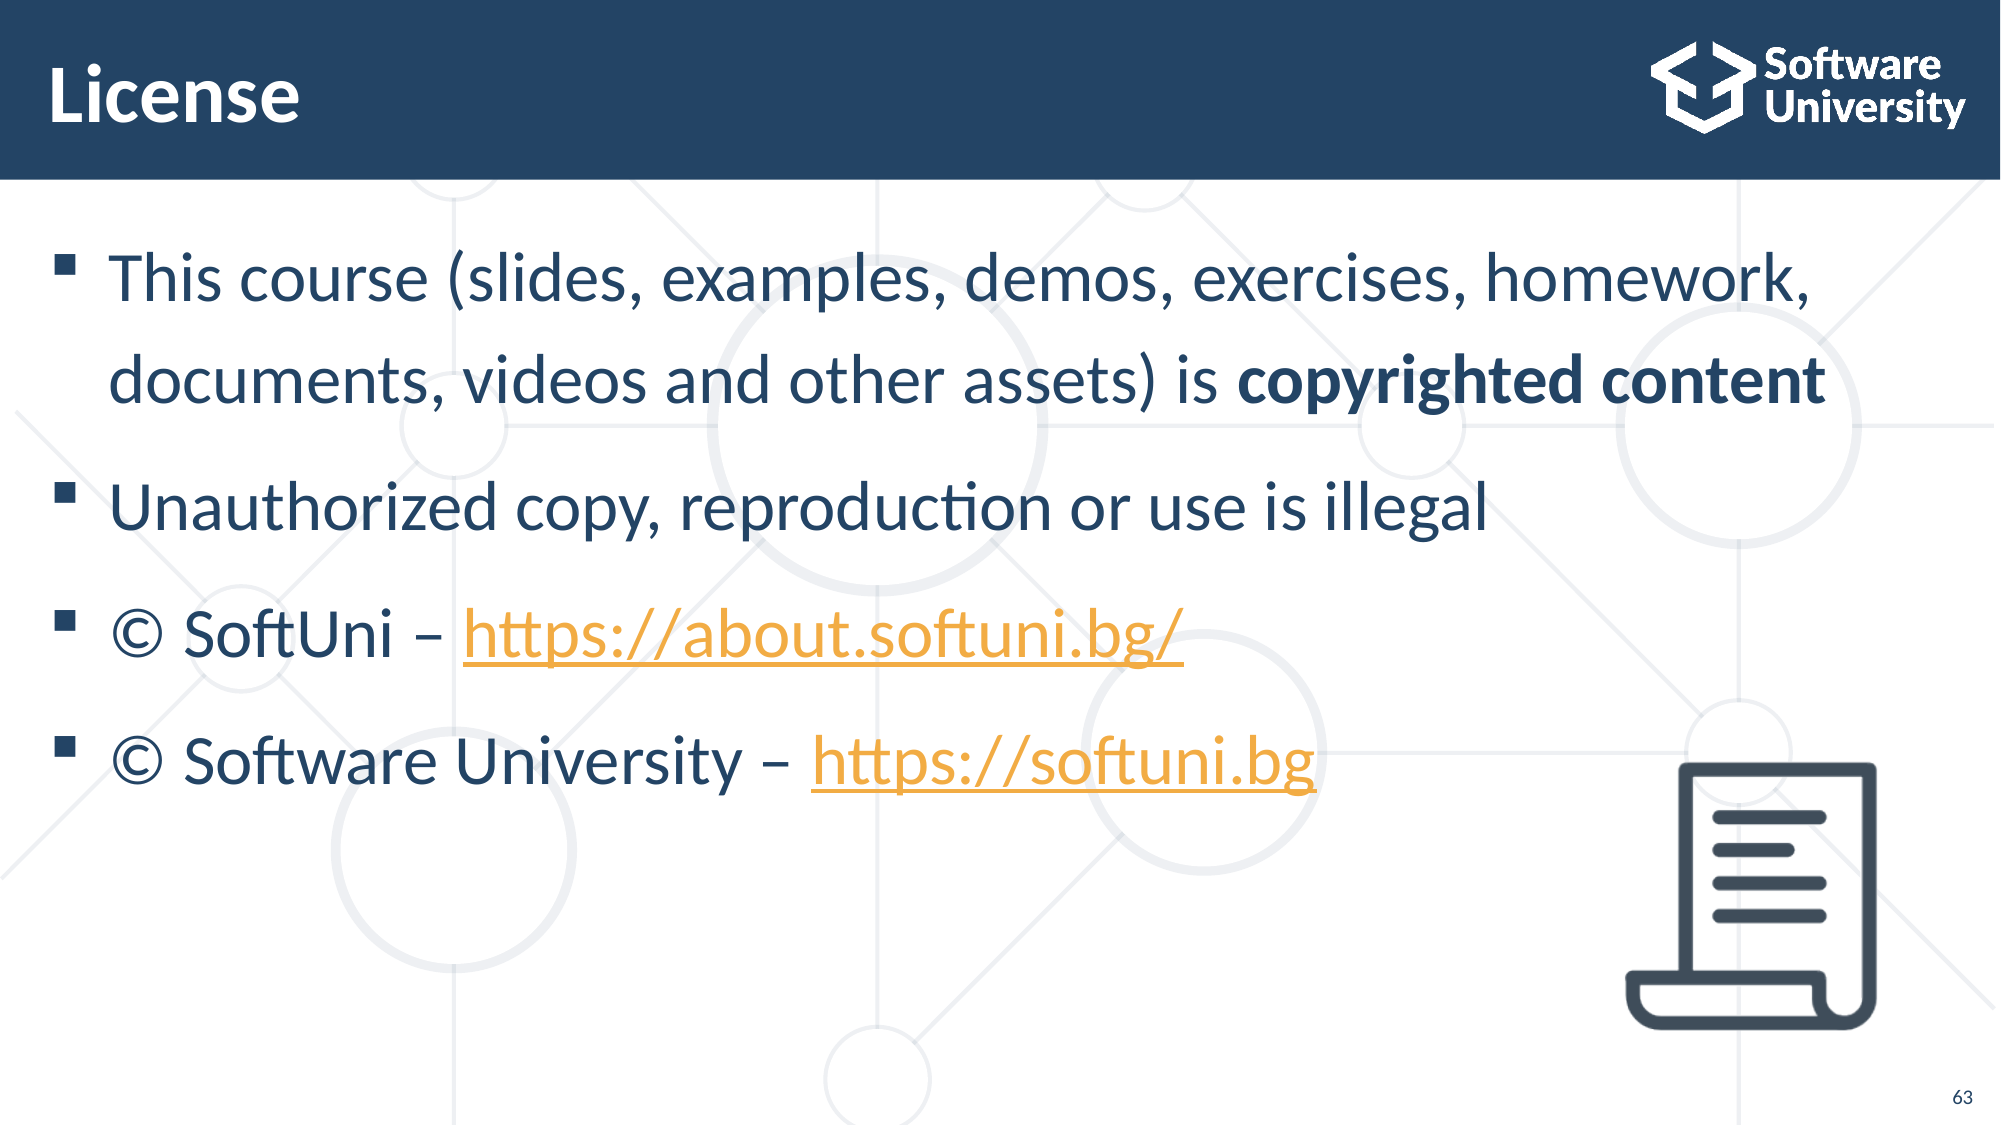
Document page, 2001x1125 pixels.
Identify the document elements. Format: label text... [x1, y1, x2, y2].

picture [1651, 41, 1966, 134]
picture [1598, 728, 1916, 1065]
title License [31, 16, 1625, 162]
list This course (slides, examples, demos, exercises, homework, documents, videos and other assets) is copyrighted content Unauthorized copy, reproduction or use is illegal © SoftUni – https://about.softuni.bg/ © Software University – https://softuni.bg [31, 208, 1970, 1104]
slide_number 63 [1927, 1067, 1989, 1117]
